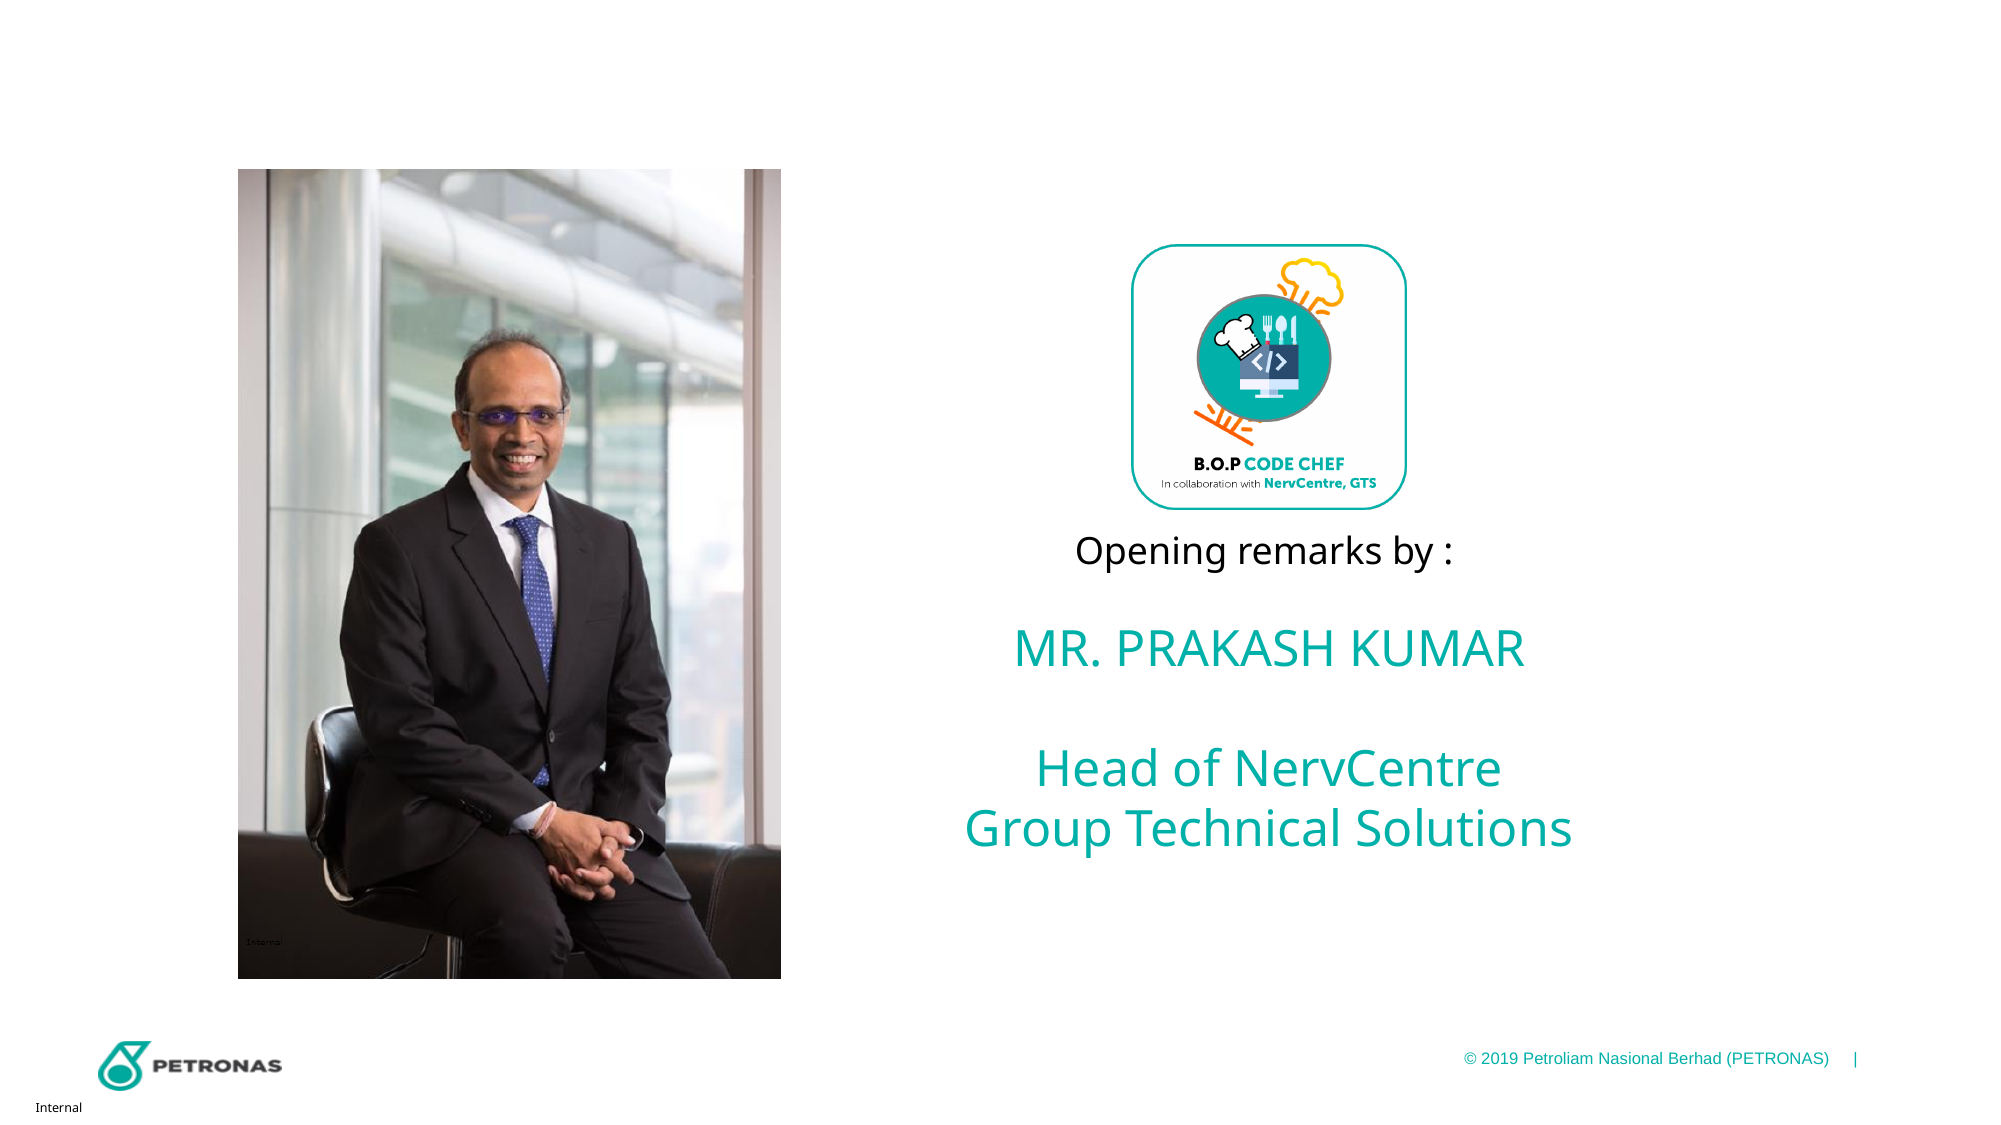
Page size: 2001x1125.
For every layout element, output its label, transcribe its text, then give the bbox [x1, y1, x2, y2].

text_box Internal [20, 1092, 1980, 1123]
picture [98, 1041, 282, 1091]
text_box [814, 244, 1724, 868]
picture [238, 169, 781, 979]
